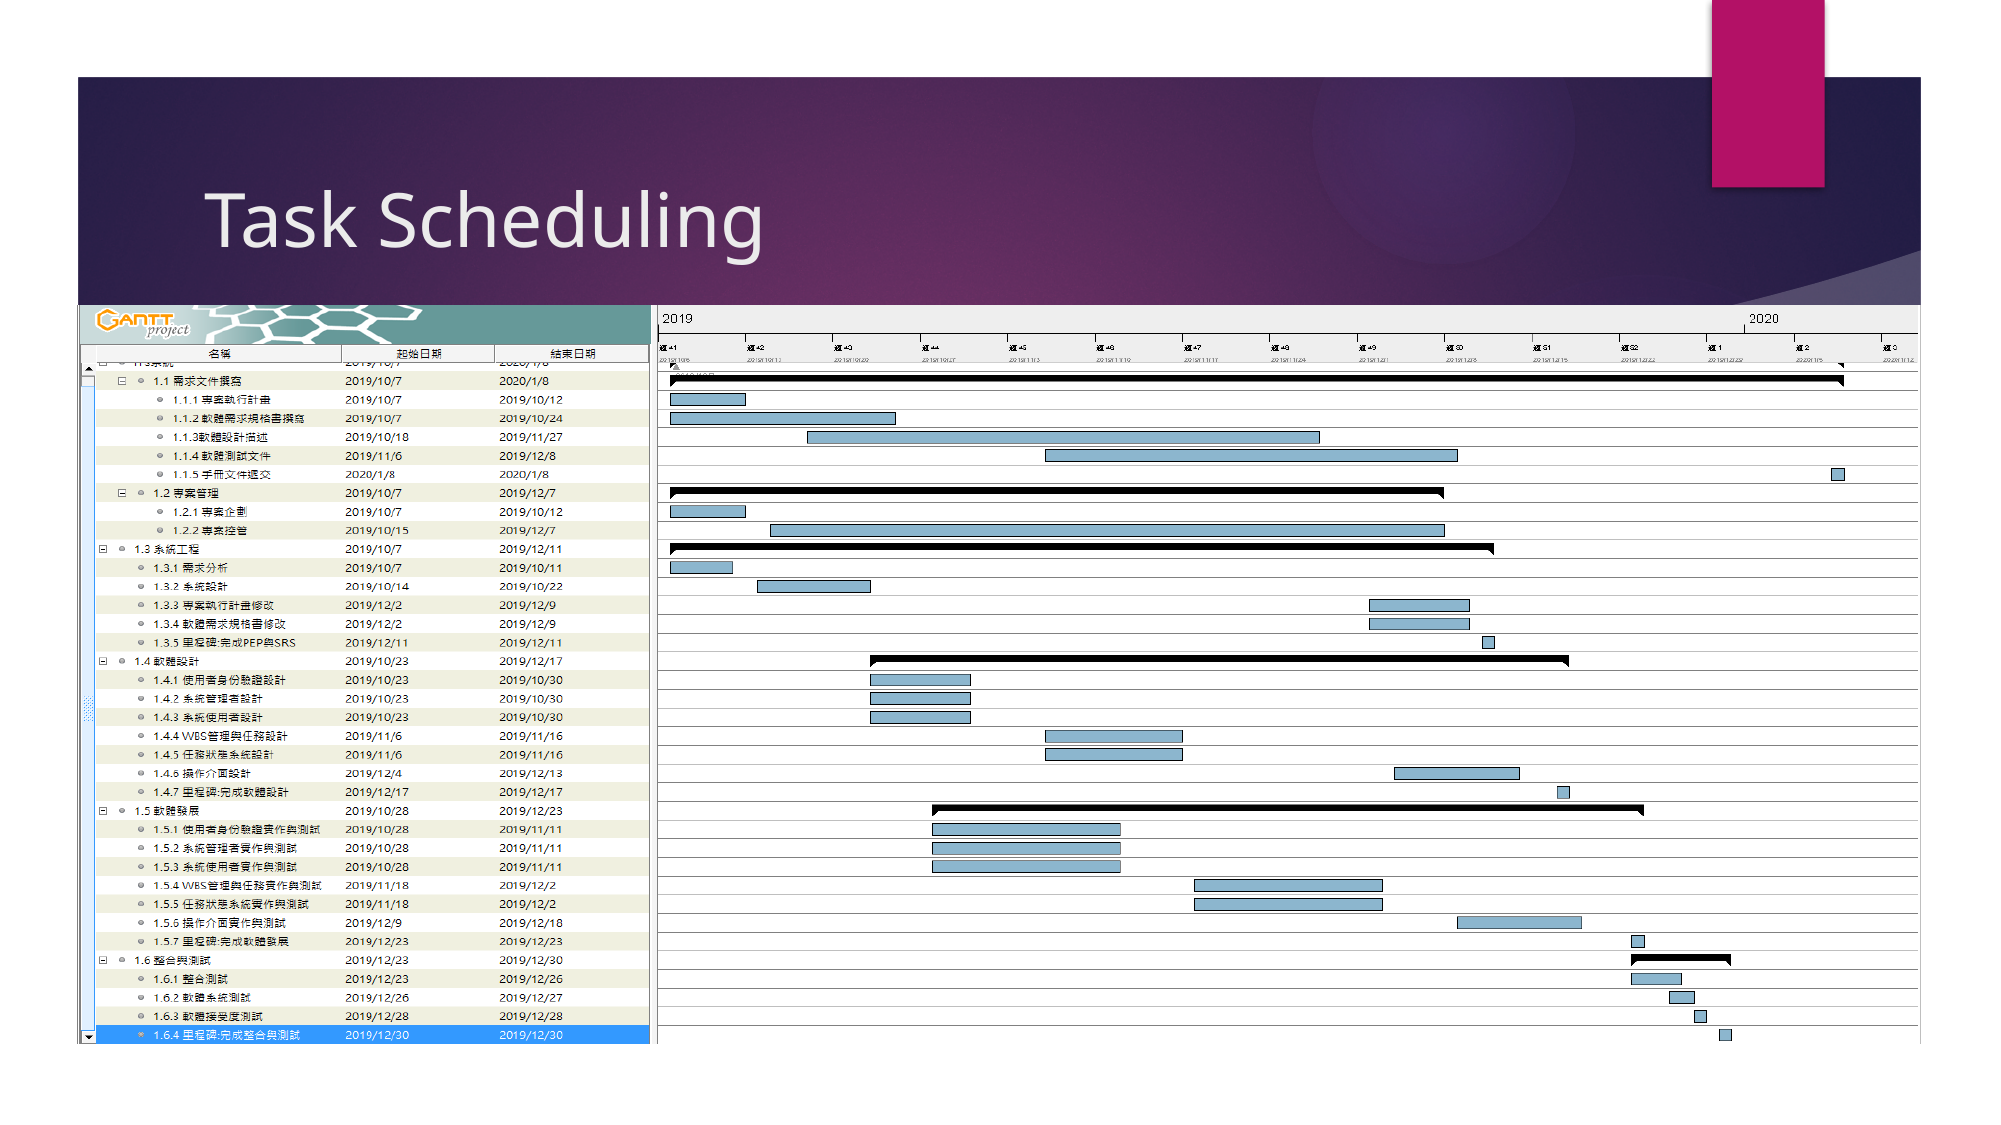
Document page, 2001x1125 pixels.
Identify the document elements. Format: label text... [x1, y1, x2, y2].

picture [76, 305, 1922, 1044]
title Task Scheduling [189, 159, 1627, 276]
